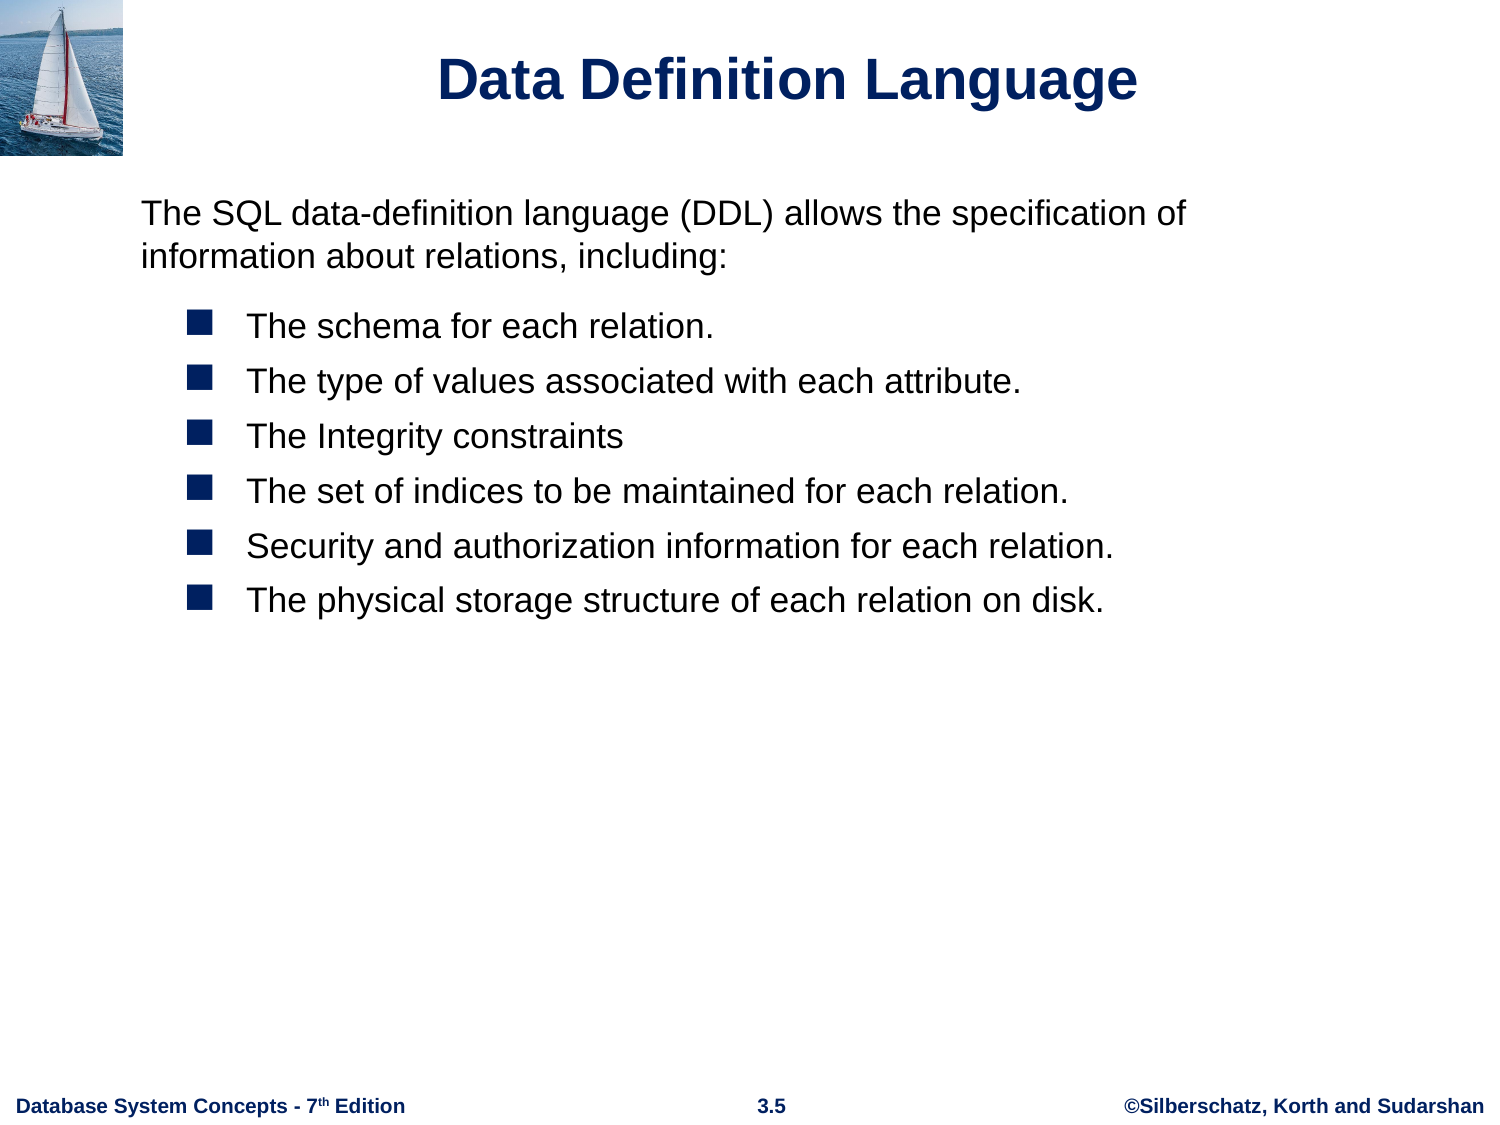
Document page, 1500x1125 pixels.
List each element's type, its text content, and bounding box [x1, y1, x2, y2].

picture [0, 0, 123, 156]
list The schema for each relation. The type of values associated with each attribute. The Integrity constraints The set of indices to be maintained for each relation. Security and authorization information for each relation. The physical storage structure of each relation on disk. [174, 295, 1330, 716]
text_box The SQL data-definition language (DDL) allows the specification of information about relations, including: [126, 182, 1375, 283]
title Data Definition Language [125, 18, 1452, 120]
